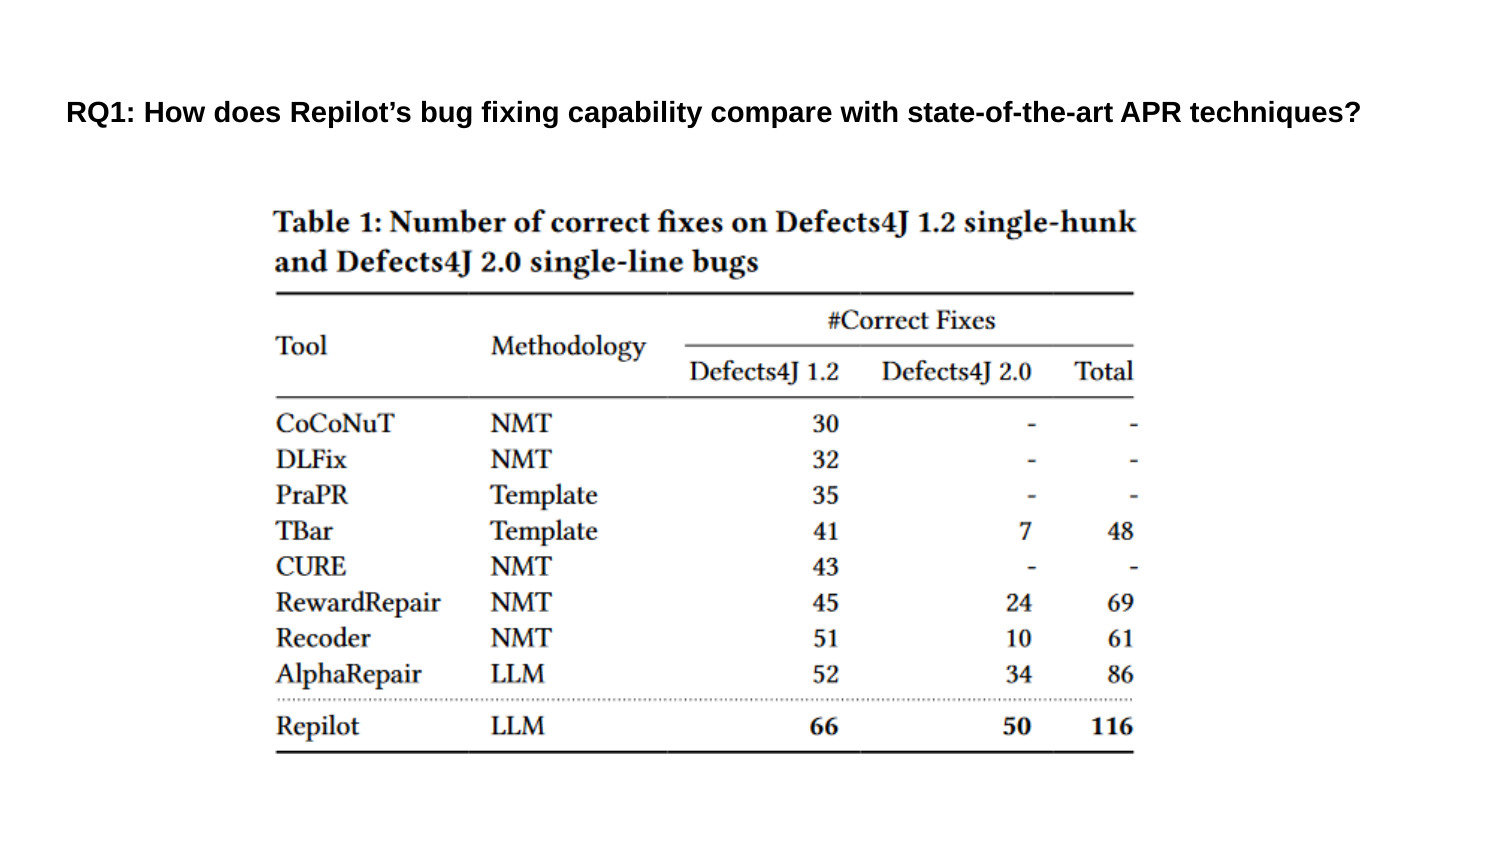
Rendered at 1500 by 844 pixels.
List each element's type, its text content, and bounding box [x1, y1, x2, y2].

title RQ1: How does Repilot’s bug fixing capability compare with state-of-the-art APR techniques? [51, 72, 1449, 167]
picture [264, 195, 1144, 757]
